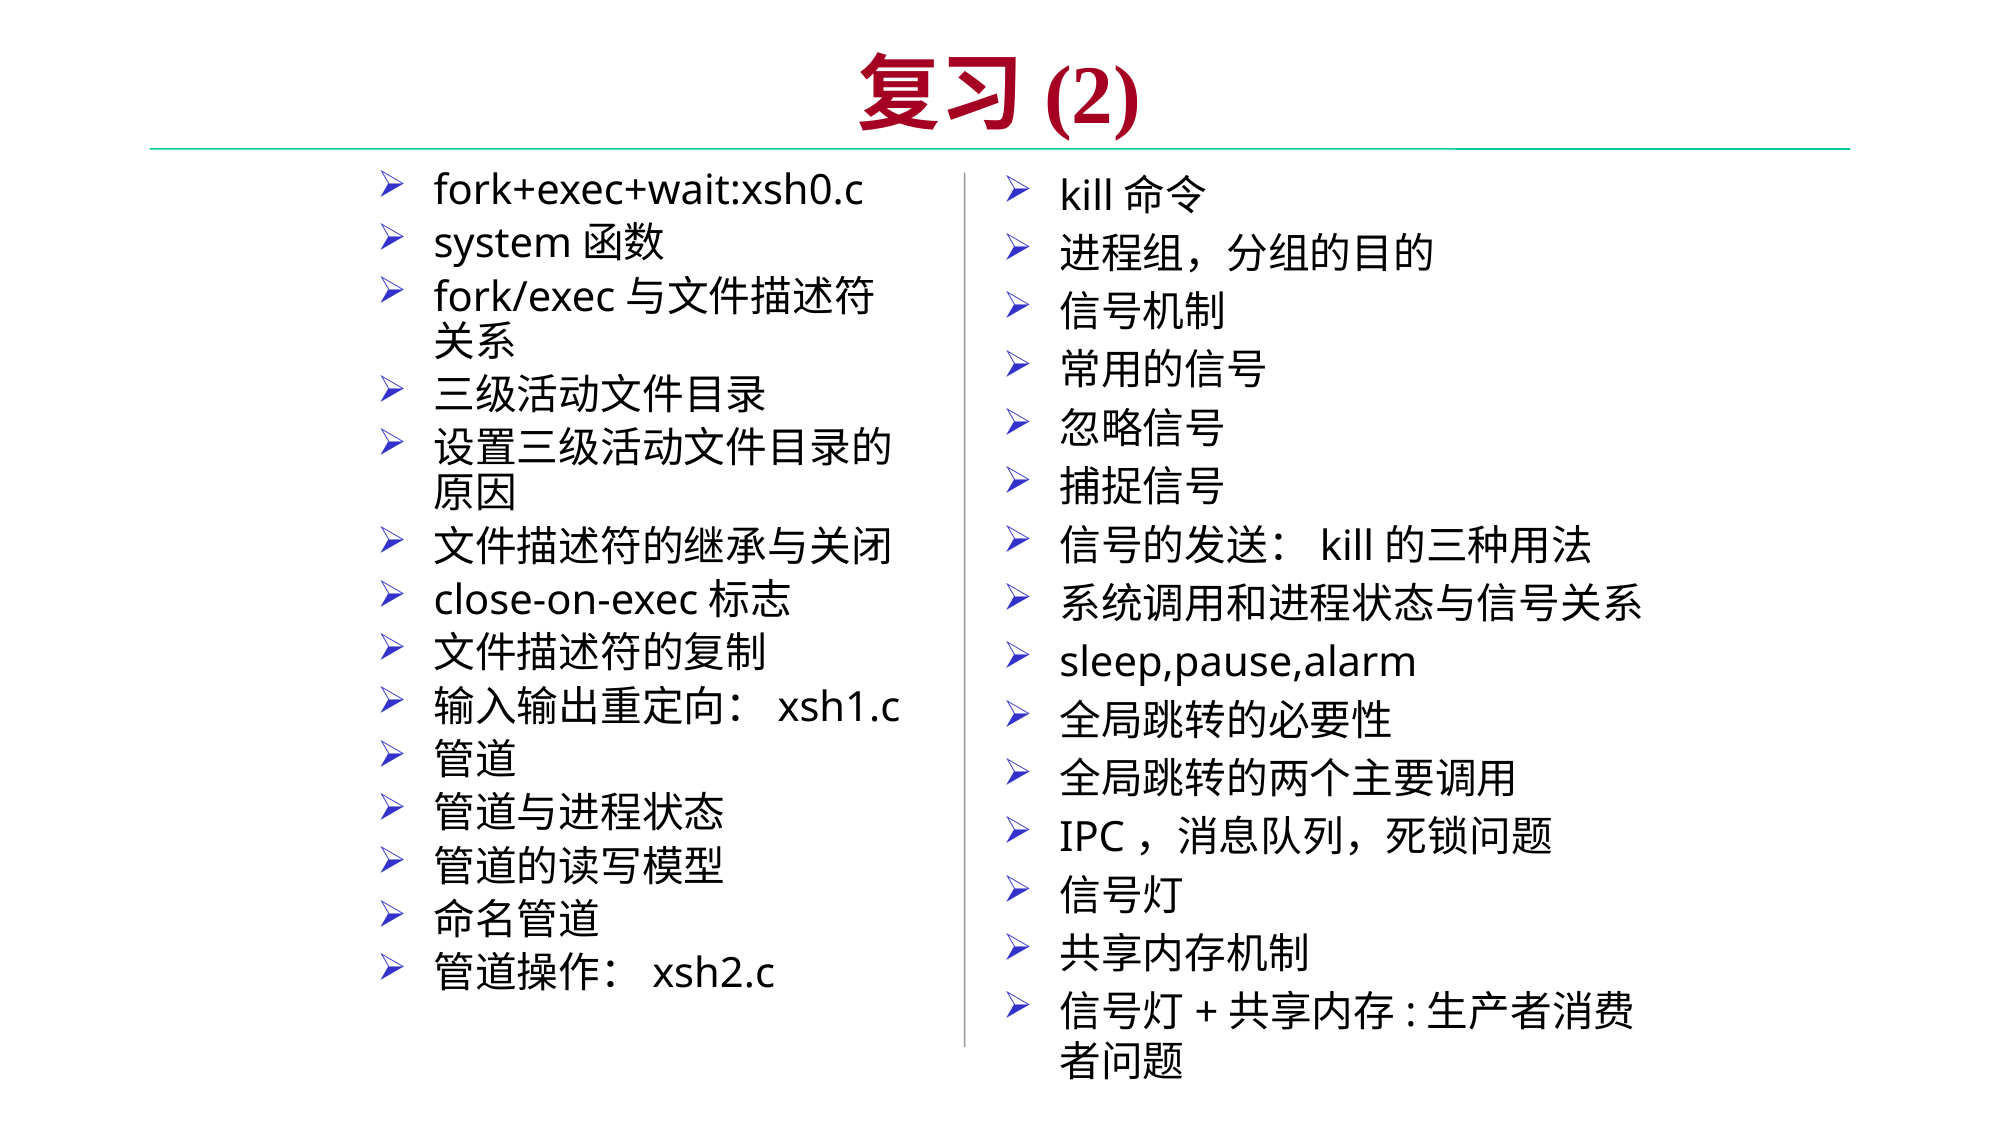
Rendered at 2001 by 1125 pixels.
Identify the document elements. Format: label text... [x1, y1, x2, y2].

title 复习(2) [149, 31, 1850, 150]
text_box kill命令 进程组，分组的目的 信号机制 常用的信号 忽略信号 捕捉信号 信号的发送：kill的三种用法 系统调用和进程状态与信号关系 sleep,pause,alarm 全局跳转的必要性 全局跳转的两个主要调用 IPC，消息队列，死锁问题 信号灯 共享内存机制 信号灯+共享内存:生产者消费者问题 [988, 160, 1662, 1047]
list fork+exec+wait:xsh0.c system函数 fork/exec与文件描述符关系 三级活动文件目录 设置三级活动文件目录的原因 文件描述符的继承与关闭 close-on-exec标志 文件描述符的复制 输入输出重定向：xsh1.c 管道 管道与进程状态 管道的读写模型 命名管道 管道操作：xsh2.c [362, 160, 930, 1083]
